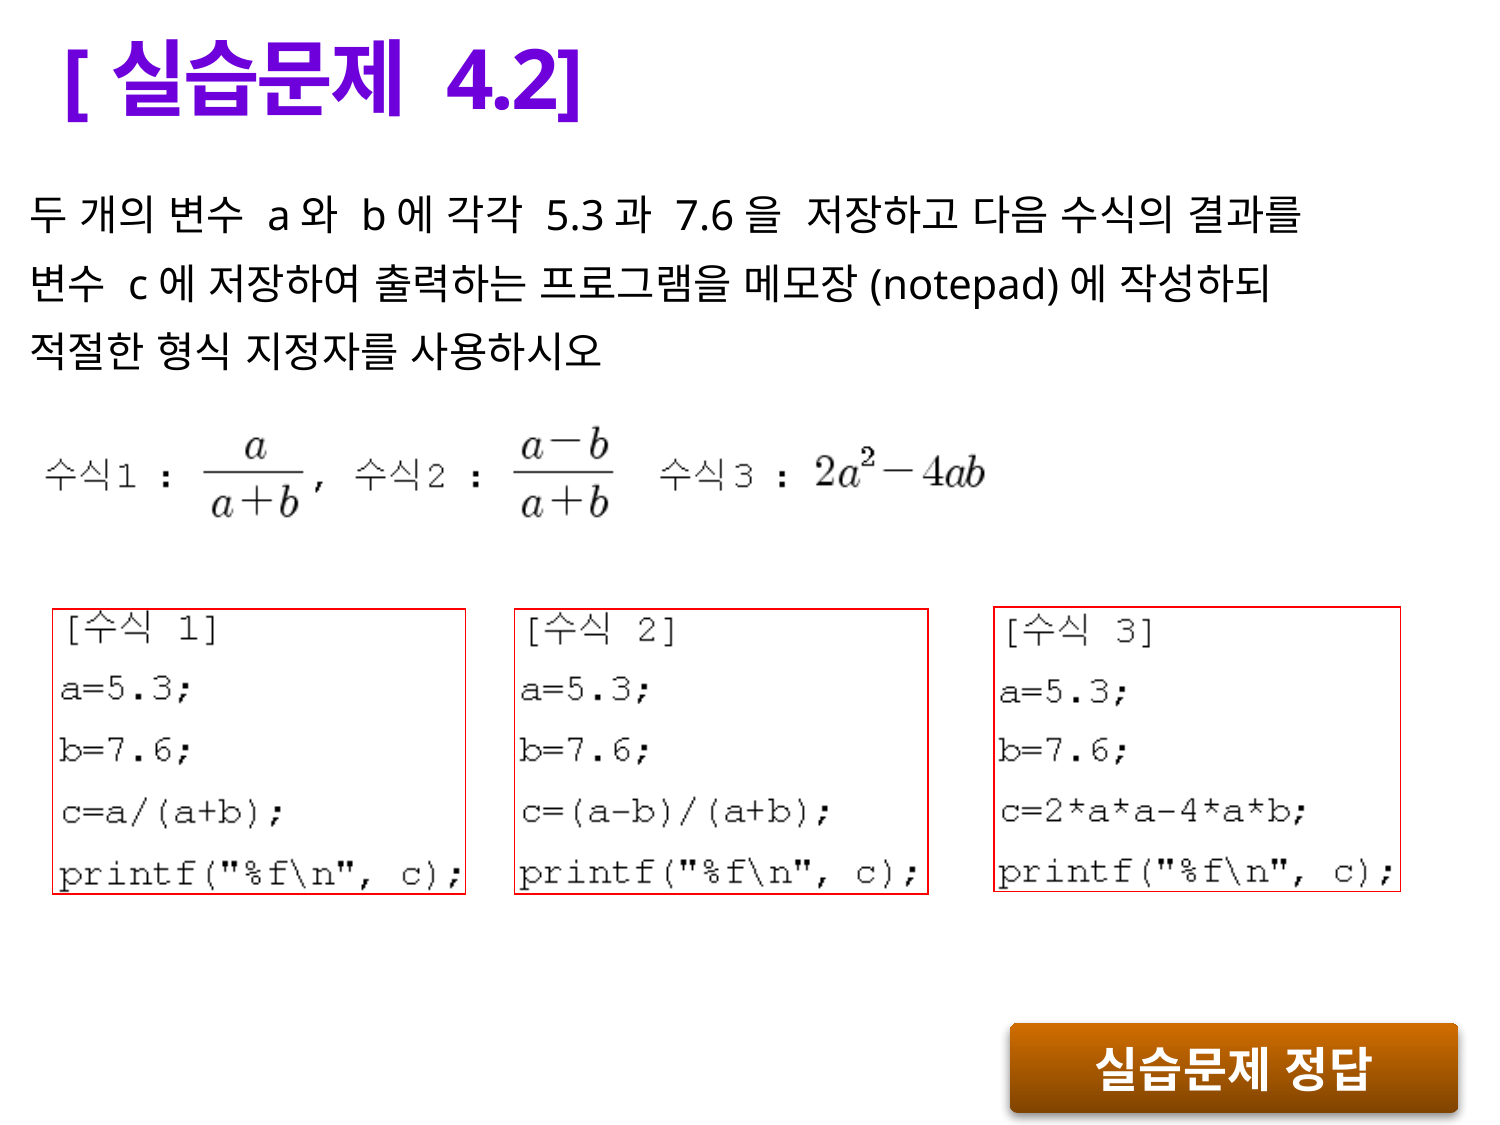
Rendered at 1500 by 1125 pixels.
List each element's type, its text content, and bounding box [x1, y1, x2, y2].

list 두 개의 변수 a와 b에 각각 5.3과 7.6을 저장하고 다음 수식의 결과를 변수 c에 저장하여 출력하는 프로그램을 메모장(notepad)에 작성하되 적절한 형식 지정자를 사용하시오 [29, 179, 1471, 382]
text_box [0, 0, 1500, 75]
picture [514, 609, 928, 894]
text_box 실습문제 정답 [1009, 1023, 1459, 1114]
picture [52, 609, 465, 894]
picture [41, 408, 990, 551]
picture [994, 607, 1400, 891]
title [실습문제 4.2] [62, 75, 1438, 149]
